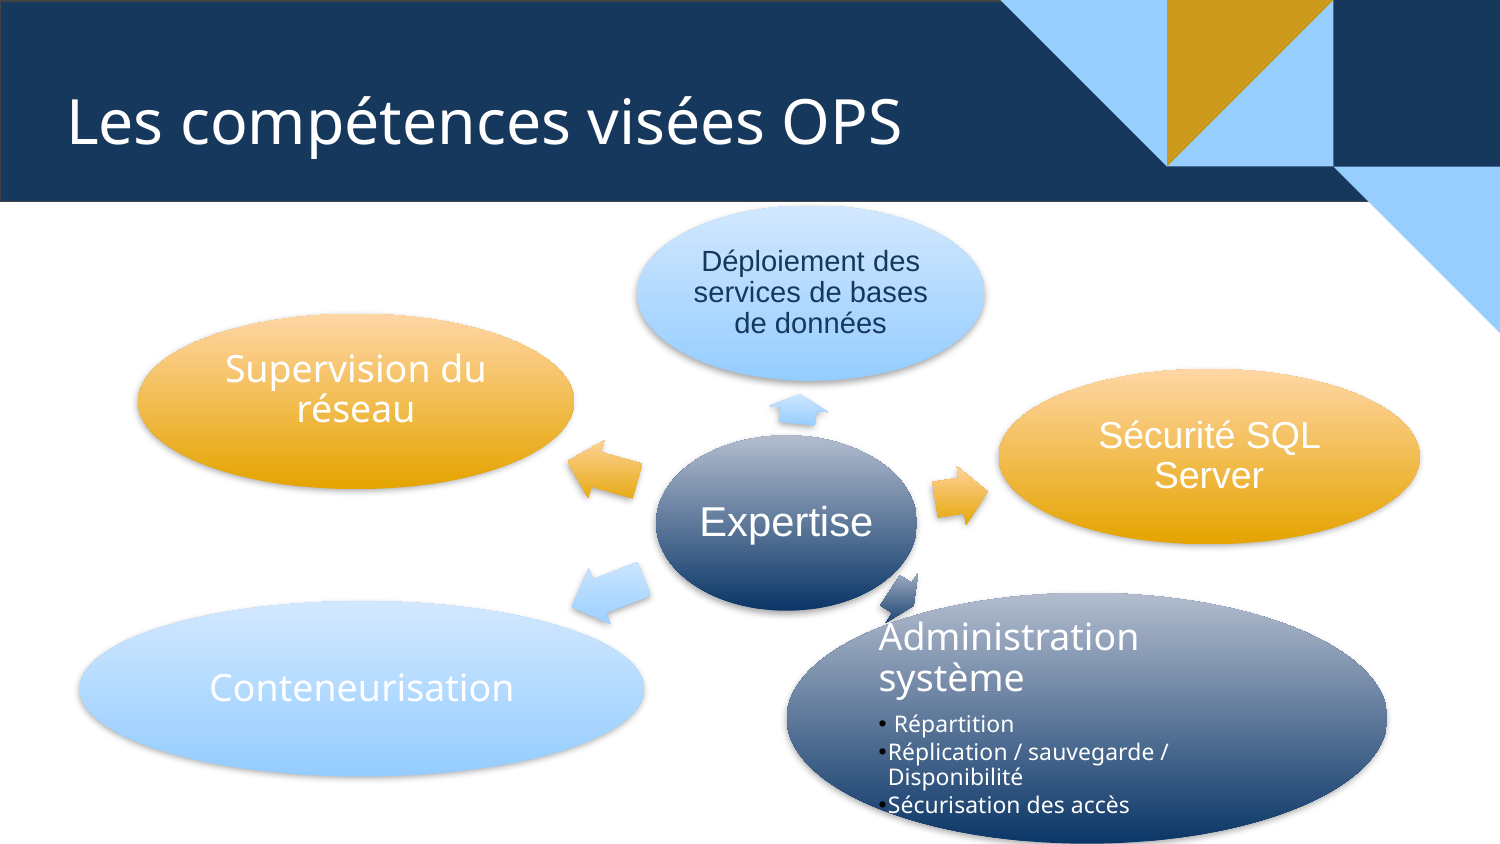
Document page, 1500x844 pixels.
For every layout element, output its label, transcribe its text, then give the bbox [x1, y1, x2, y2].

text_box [78, 223, 1489, 844]
title Les compétences visées OPS [51, 67, 1449, 167]
